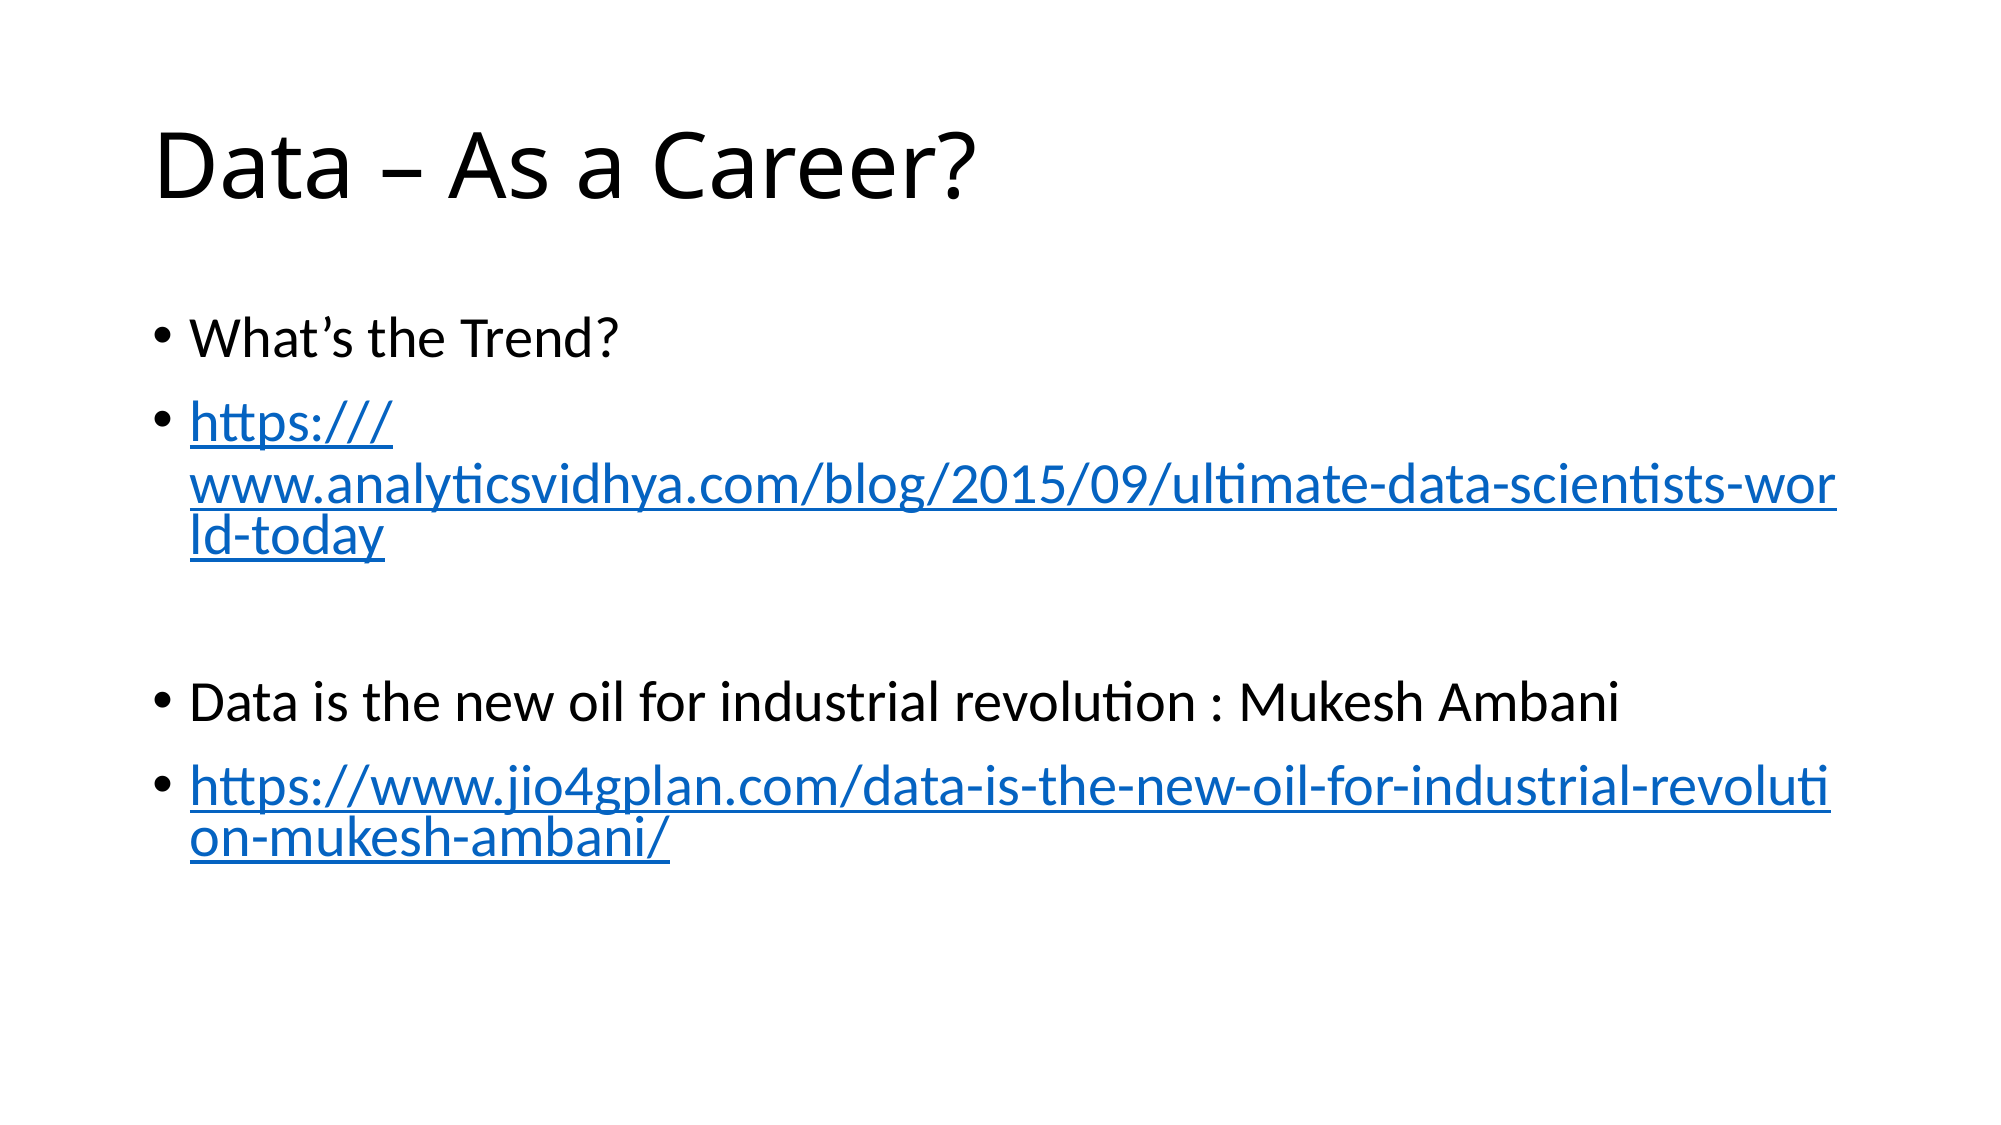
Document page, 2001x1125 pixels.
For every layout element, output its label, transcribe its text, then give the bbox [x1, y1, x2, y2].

title Data – As a Career? [137, 59, 1863, 278]
list What’s the Trend? https:///www.analyticsvidhya.com/blog/2015/09/ultimate-data-scientists-world-today Data is the new oil for industrial revolution : Mukesh Ambani https://www.jio4gplan.com/data-is-the-new-oil-for-industrial-revolution-mukesh-ambani/ [137, 299, 1863, 1014]
